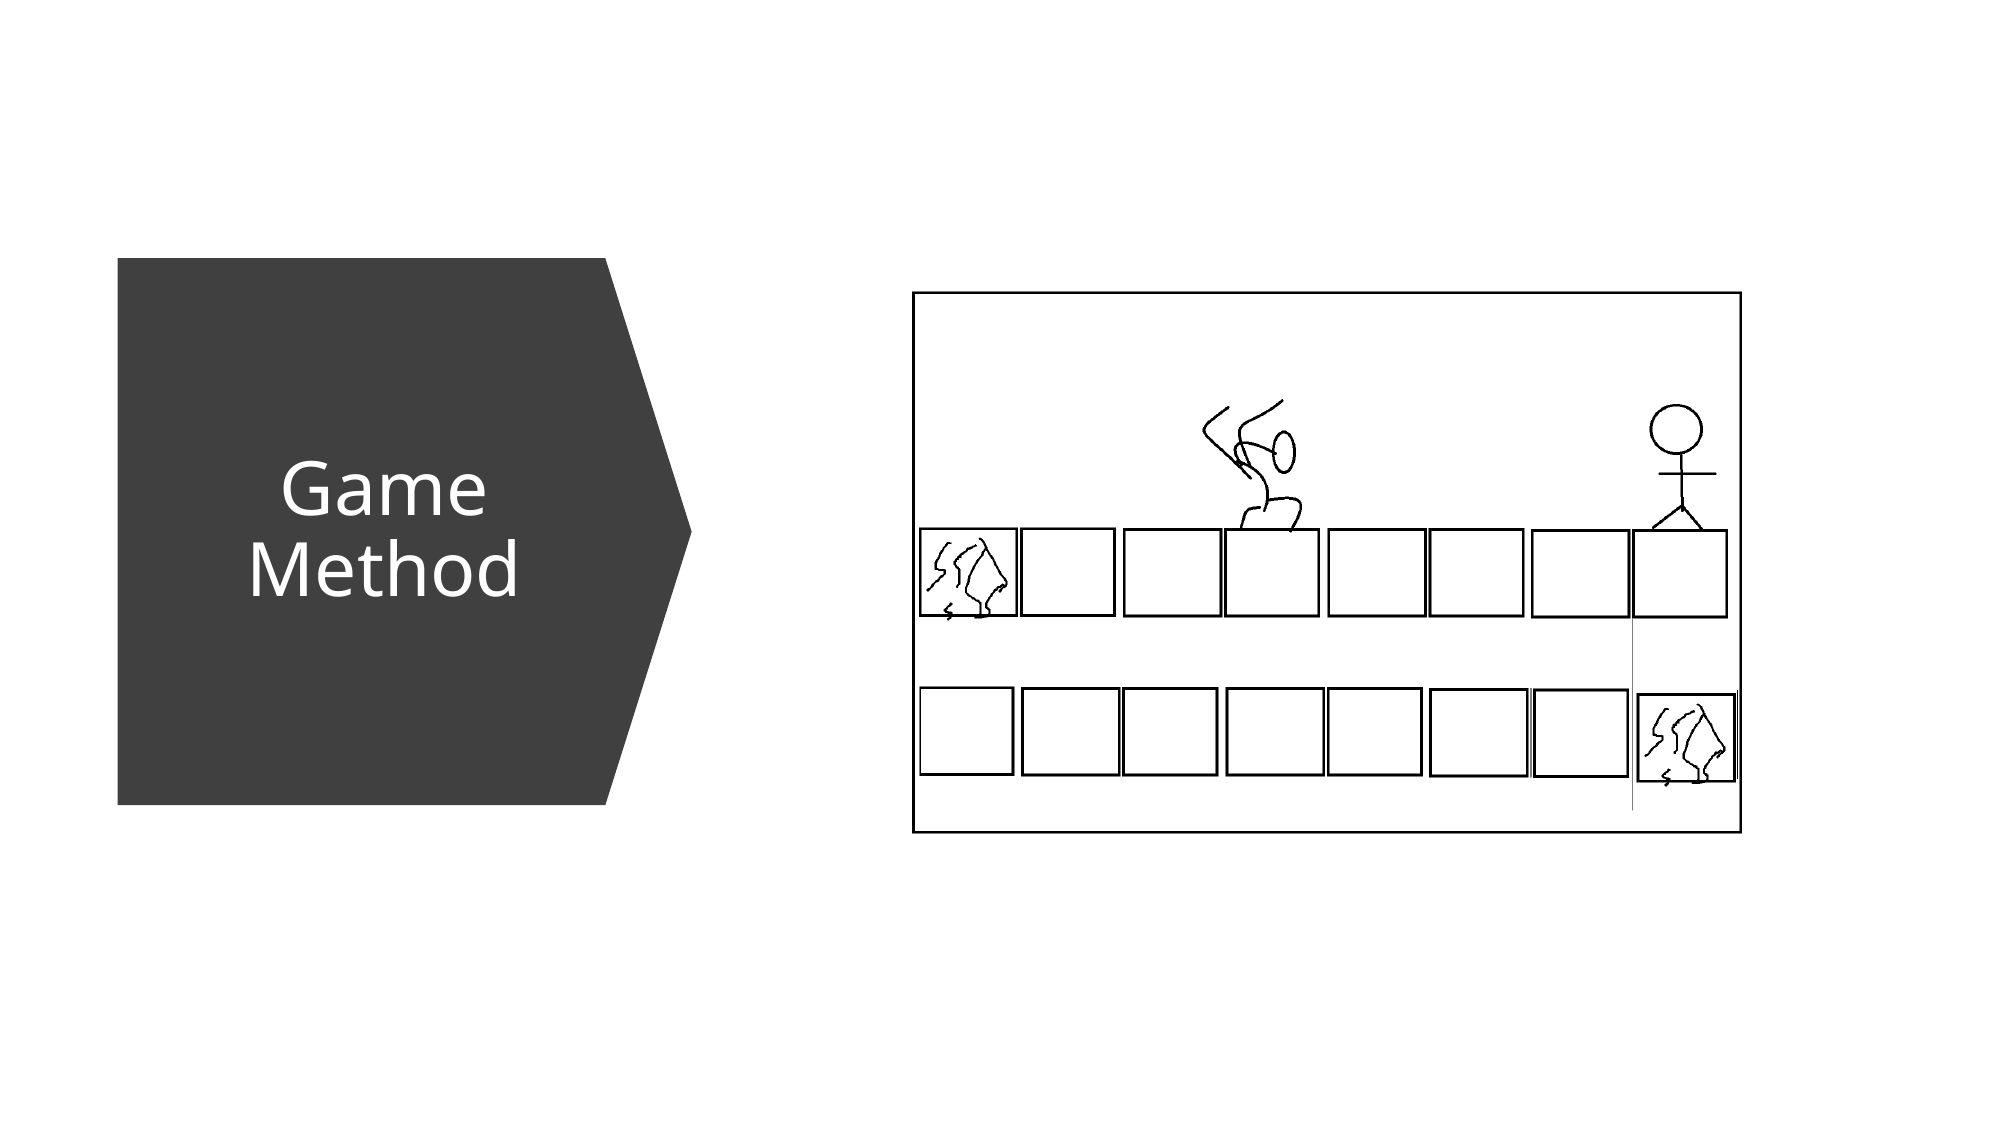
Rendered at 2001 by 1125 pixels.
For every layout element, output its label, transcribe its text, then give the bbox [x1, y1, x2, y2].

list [783, 259, 1896, 866]
text_box [116, 257, 693, 807]
title Game Method [168, 322, 601, 741]
